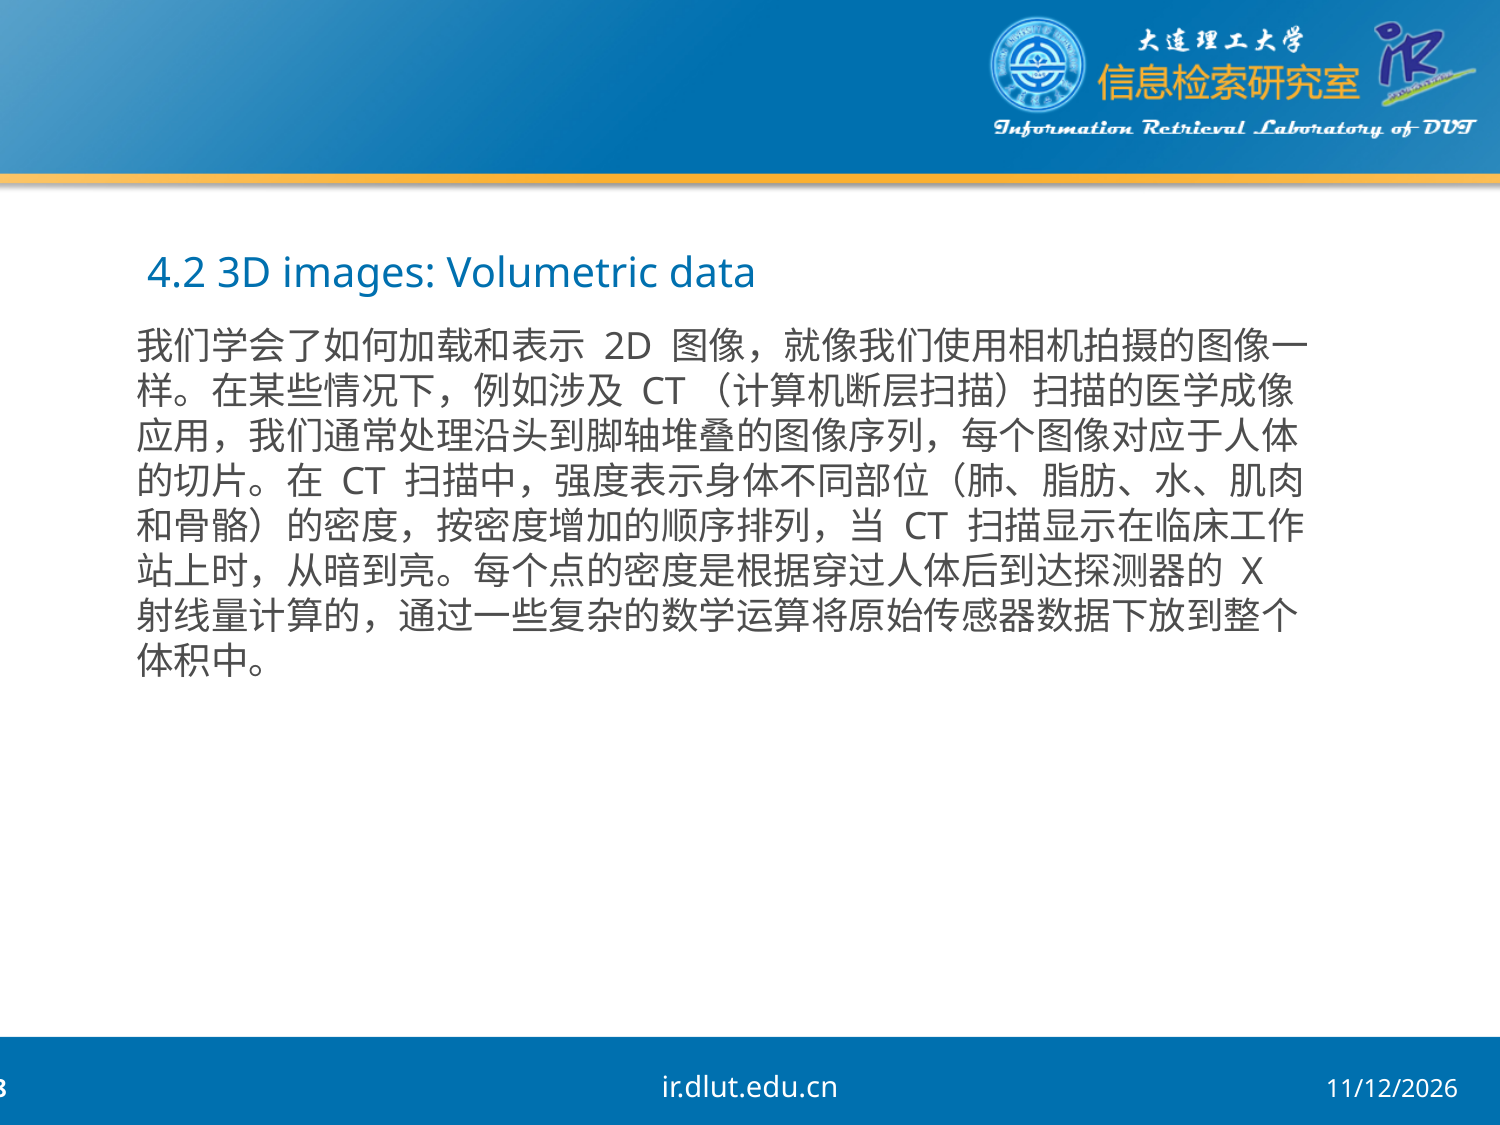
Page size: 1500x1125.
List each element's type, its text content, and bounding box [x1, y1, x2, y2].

text_box 4.2 3D images: Volumetric data [121, 238, 1379, 389]
text_box 我们学会了如何加载和表示 2D 图像，就像我们使用相机拍摄的图像一样。在某些情况下，例如涉及 CT（计算机断层扫描）扫描的医学成像应用，我们通常处理沿头到脚轴堆叠的图像序列，每个图像对应于人体的切片。在 CT 扫描中，强度表示身体不同部位（肺、脂肪、水、肌肉和骨骼）的密度，按密度增加的顺序排列，当 CT 扫描显示在临床工作站上时，从暗到亮。每个点的密度是根据穿过人体后到达探测器的 X 射线量计算的，通过一些复杂的数学运算将原始传感器数据下放到整个体积中。 [121, 314, 1325, 689]
picture [0, 0, 1500, 1125]
